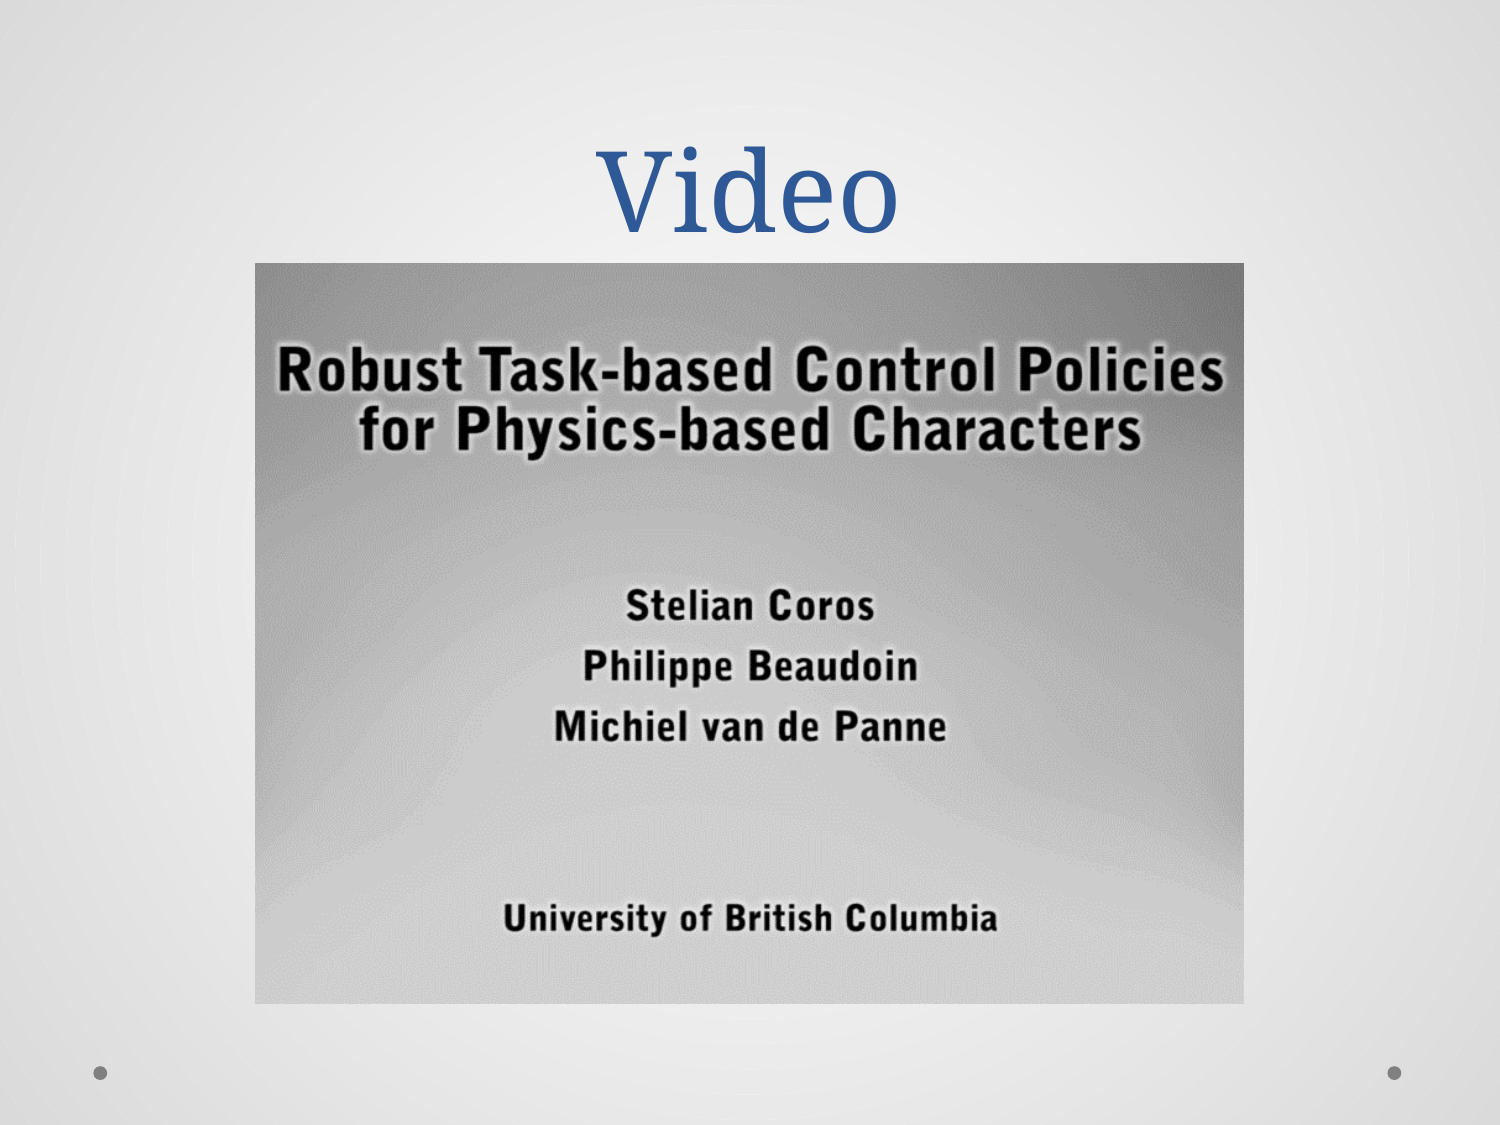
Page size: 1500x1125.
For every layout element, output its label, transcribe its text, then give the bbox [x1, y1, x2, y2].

title Video [75, 0, 1425, 263]
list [254, 262, 1245, 1006]
